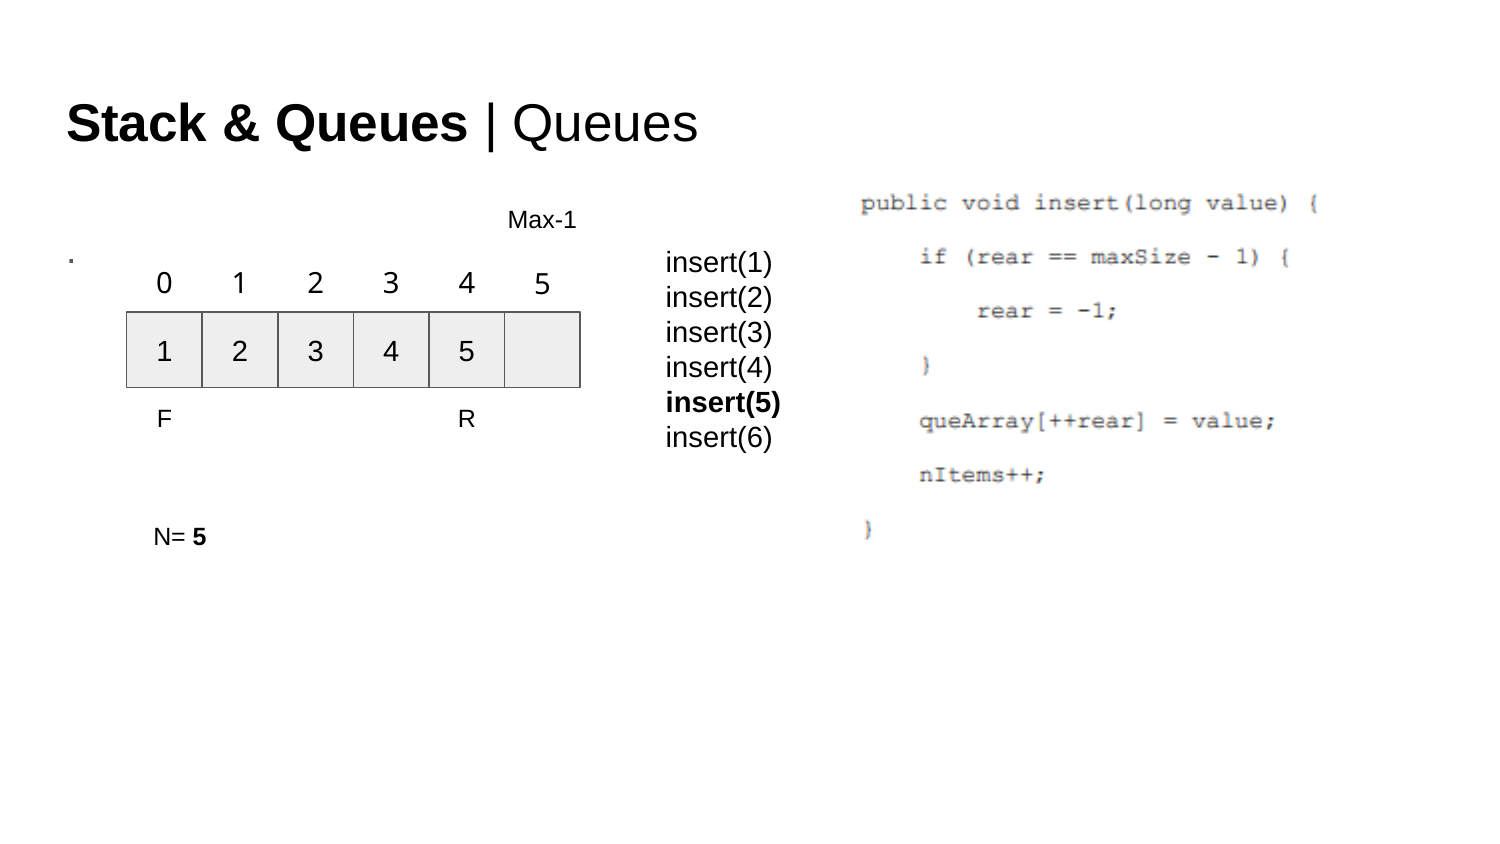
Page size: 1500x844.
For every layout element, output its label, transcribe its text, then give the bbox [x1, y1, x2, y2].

title Stack & Queues | Queues [51, 72, 1449, 167]
text_box [504, 316, 581, 388]
text_box N= 5 [126, 505, 234, 566]
text_box 0 [126, 249, 202, 315]
text_box Max-1 [473, 189, 612, 249]
text_box insert(1) insert(2) insert(3) insert(4) insert(5) insert(6) [650, 228, 818, 468]
text_box 1 [126, 315, 202, 387]
text_box 4 [353, 315, 429, 388]
text_box 1 [202, 249, 277, 315]
text_box R [429, 387, 505, 448]
text_box 5 [504, 250, 581, 316]
text_box F [95, 387, 234, 448]
text_box 5 [429, 315, 504, 387]
text_box 2 [202, 315, 277, 388]
list . [51, 189, 1449, 750]
text_box 3 [277, 315, 353, 388]
text_box 3 [353, 249, 429, 315]
picture [831, 166, 1392, 580]
text_box 4 [429, 249, 505, 315]
text_box 2 [277, 249, 353, 315]
